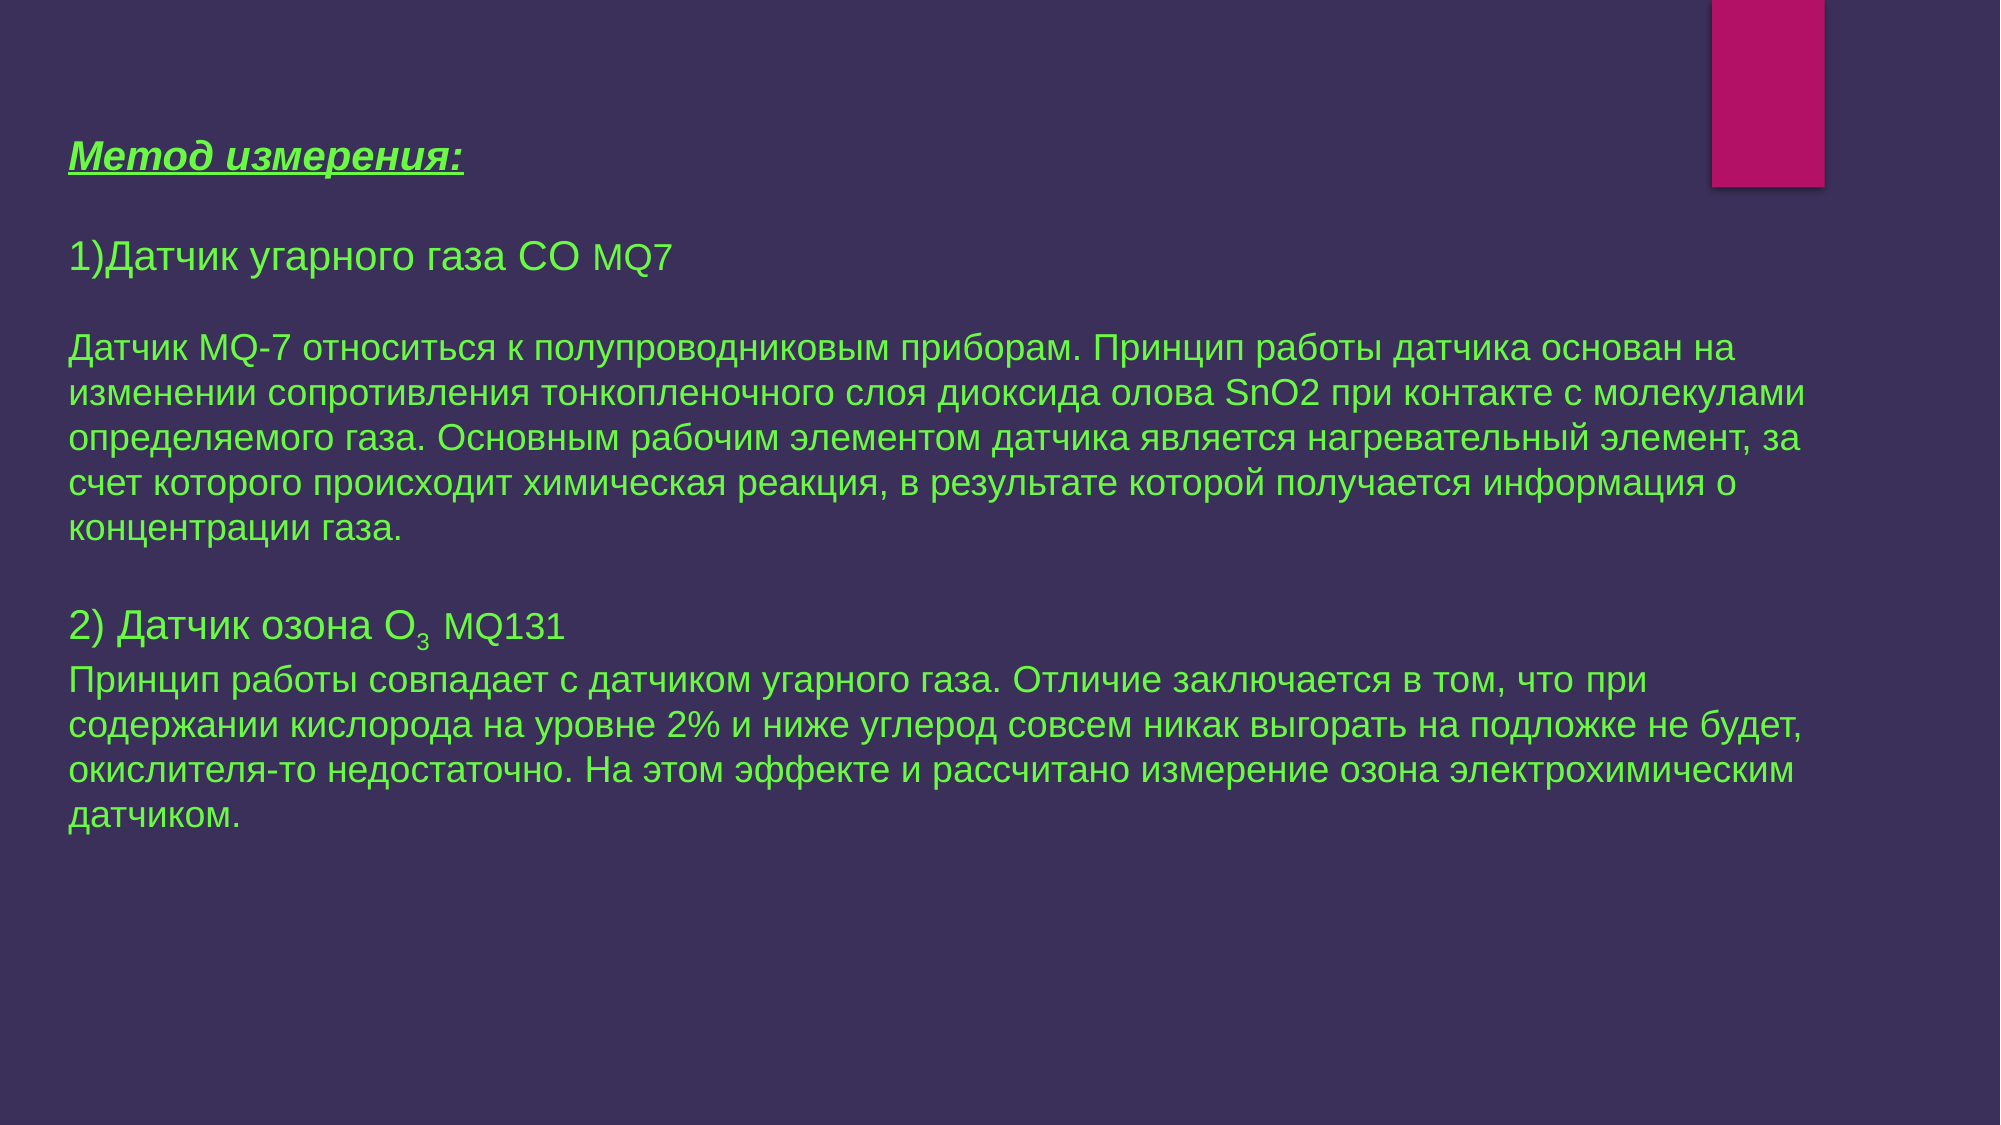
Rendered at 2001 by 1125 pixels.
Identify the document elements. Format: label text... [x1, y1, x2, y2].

text_box Метод измерения: 1)Датчик угарного газа CO MQ7 Датчик MQ-7 относиться к полупроводниковым приборам. Принцип работы датчика основан на изменении сопротивления тонкопленочного слоя диоксида олова SnO2 при контакте с молекулами определяемого газа. Основным рабочим элементом датчика является нагревательный элемент, за счет которого происходит химическая реакция, в результате которой получается информация о концентрации газа. 2) Датчик озона O3 MQ131 Принцип работы совпадает с датчиком угарного газа. Отличие заключается в том, что при содержании кислорода на уровне 2% и ниже углерод совсем никак выгорать на подложке не будет, окислителя-то недостаточно. На этом эффекте и рассчитано измерение озона электрохимическим датчиком. [53, 120, 1848, 943]
